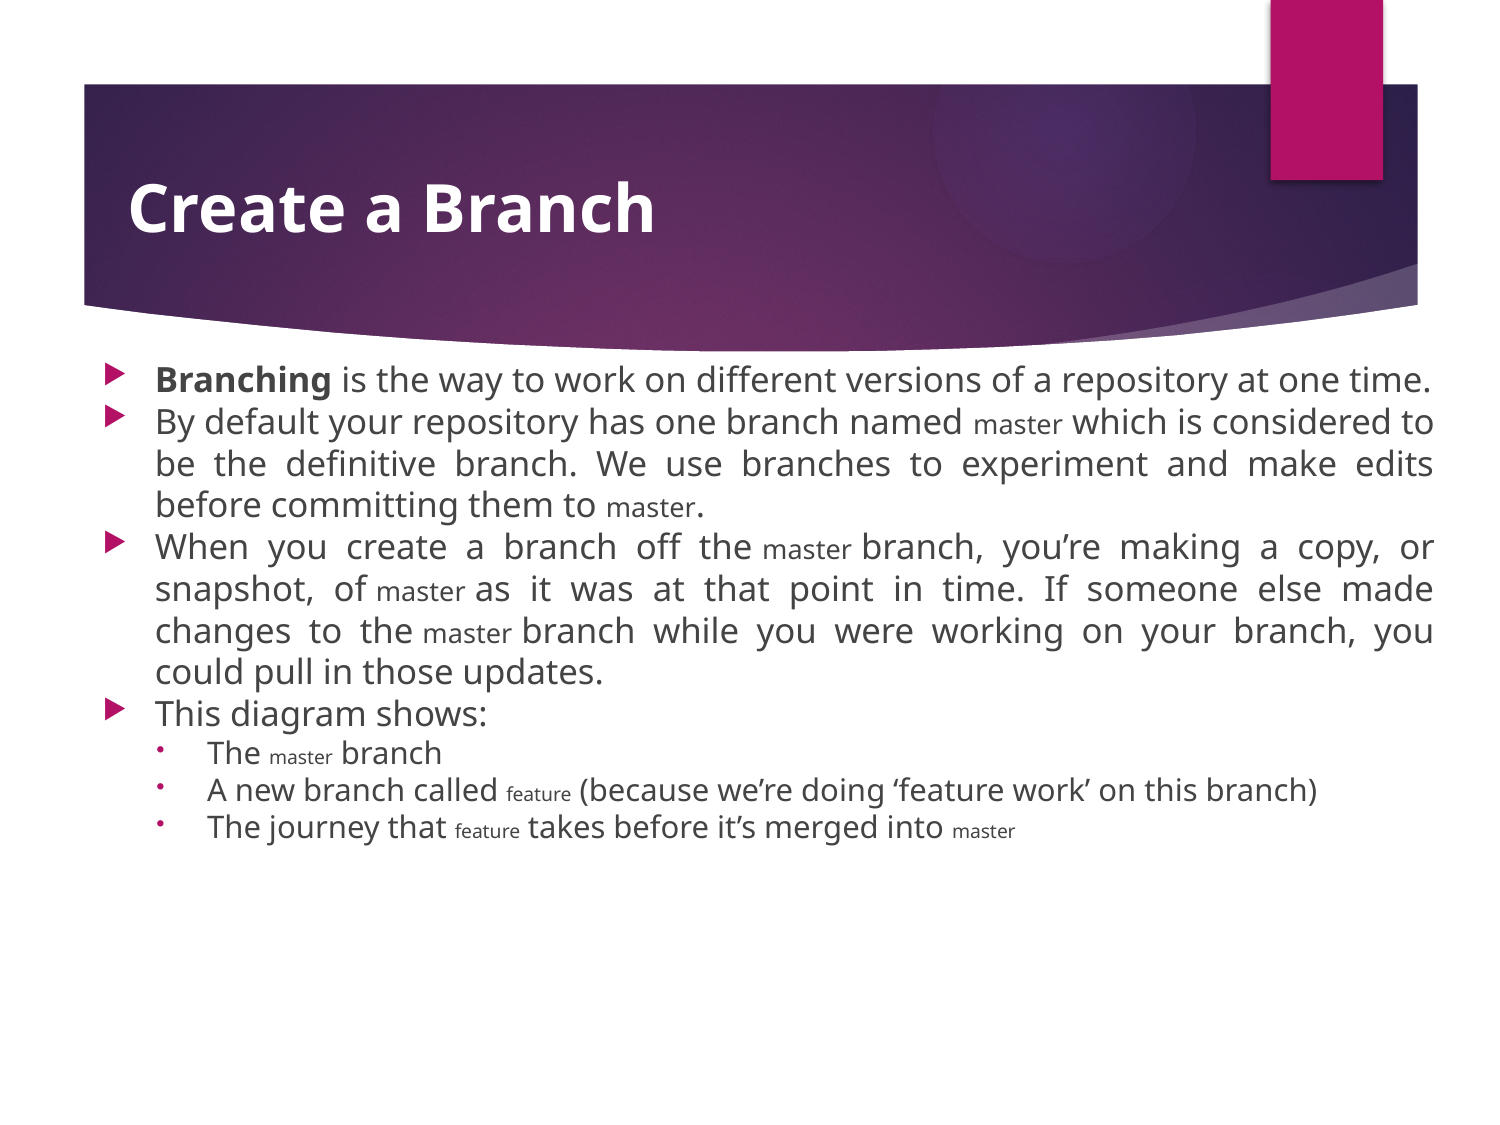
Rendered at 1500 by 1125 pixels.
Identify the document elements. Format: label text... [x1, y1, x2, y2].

list Branching is the way to work on different versions of a repository at one time. By default your repository has one branch named master which is considered to be the definitive branch. We use branches to experiment and make edits before committing them to master. When you create a branch off the master branch, you’re making a copy, or snapshot, of master as it was at that point in time. If someone else made changes to the master branch while you were working on your branch, you could pull in those updates. This diagram shows: The master branch A new branch called feature (because we’re doing ‘feature work’ on this branch) The journey that feature takes before it’s merged into master [87, 350, 1450, 897]
title Create a Branch [112, 125, 1377, 288]
